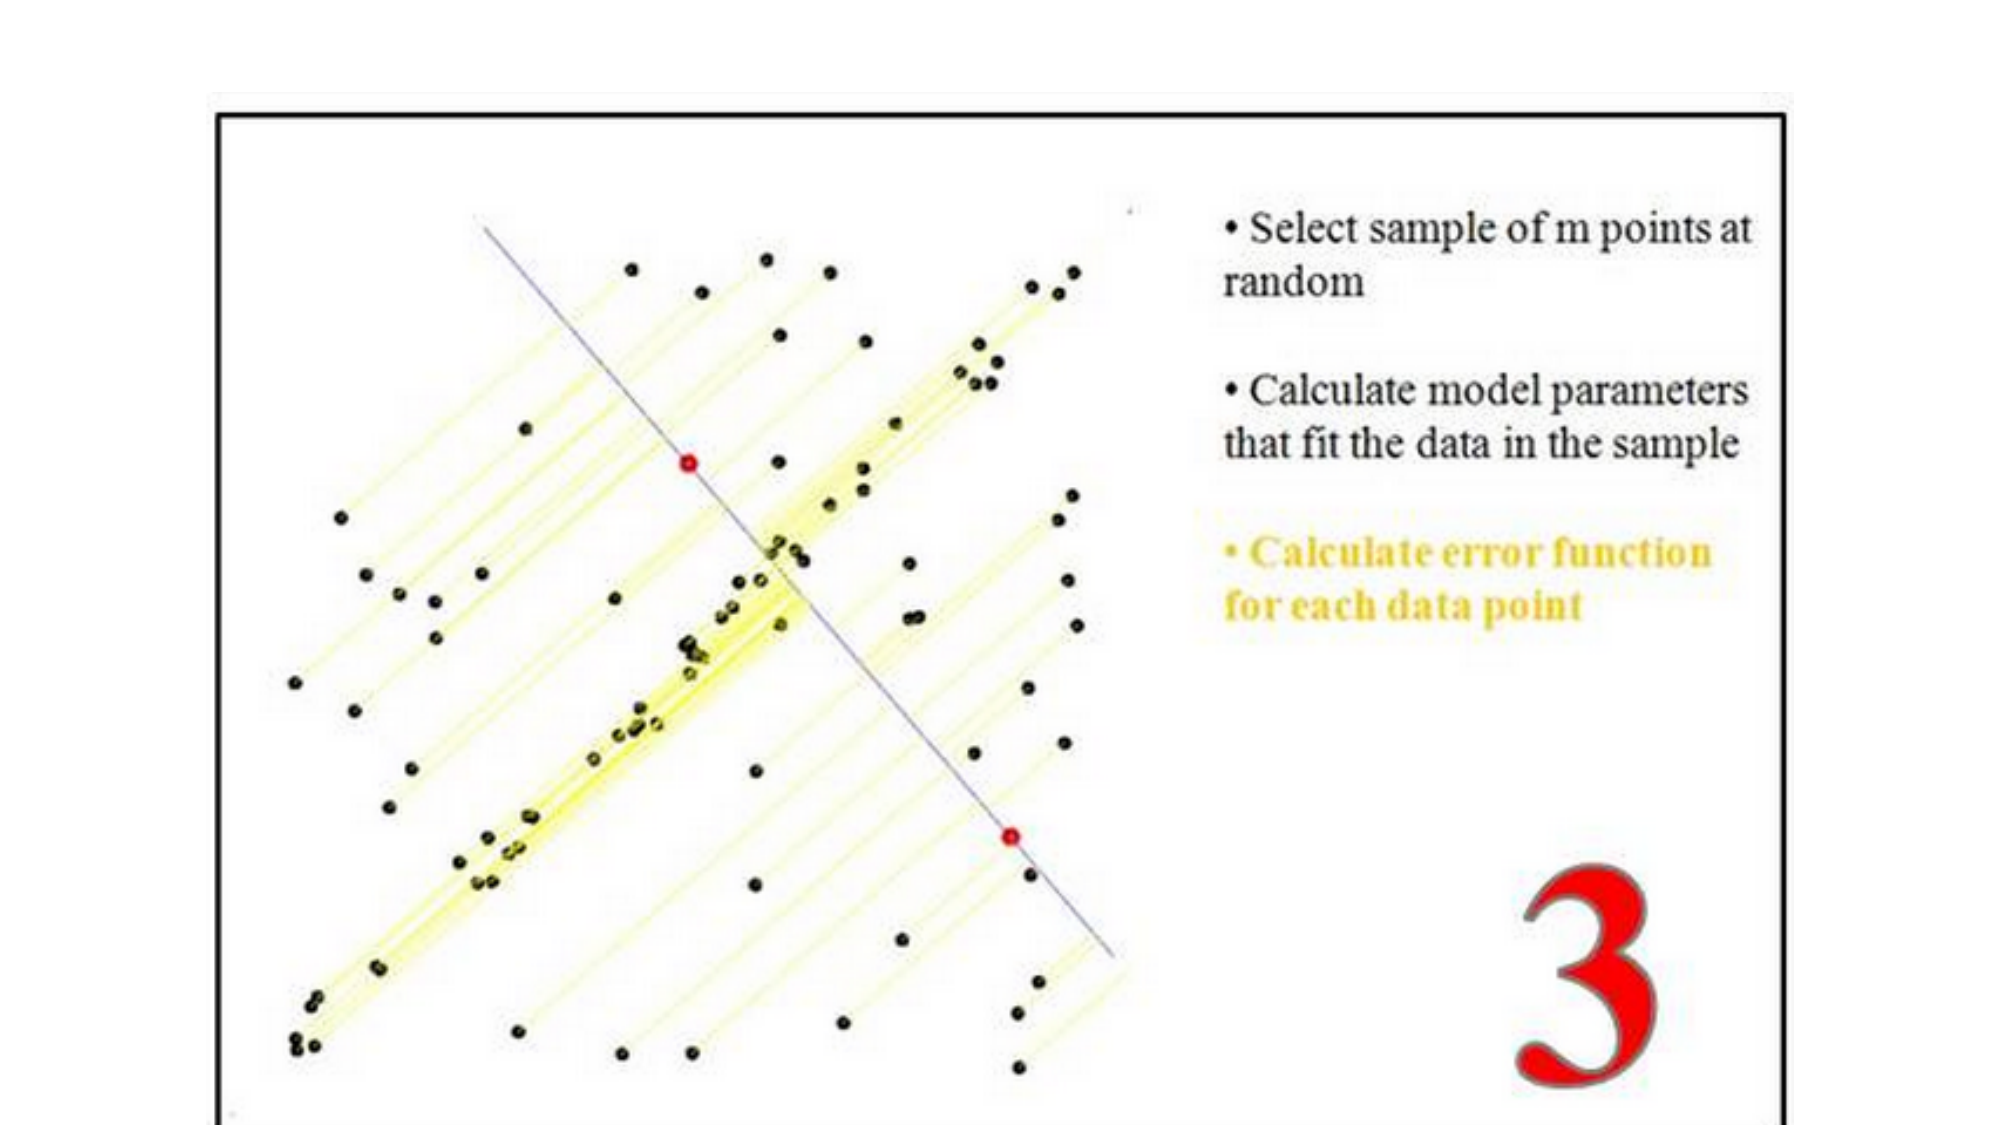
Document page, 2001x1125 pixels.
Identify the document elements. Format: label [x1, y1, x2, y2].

picture [206, 92, 1794, 1125]
